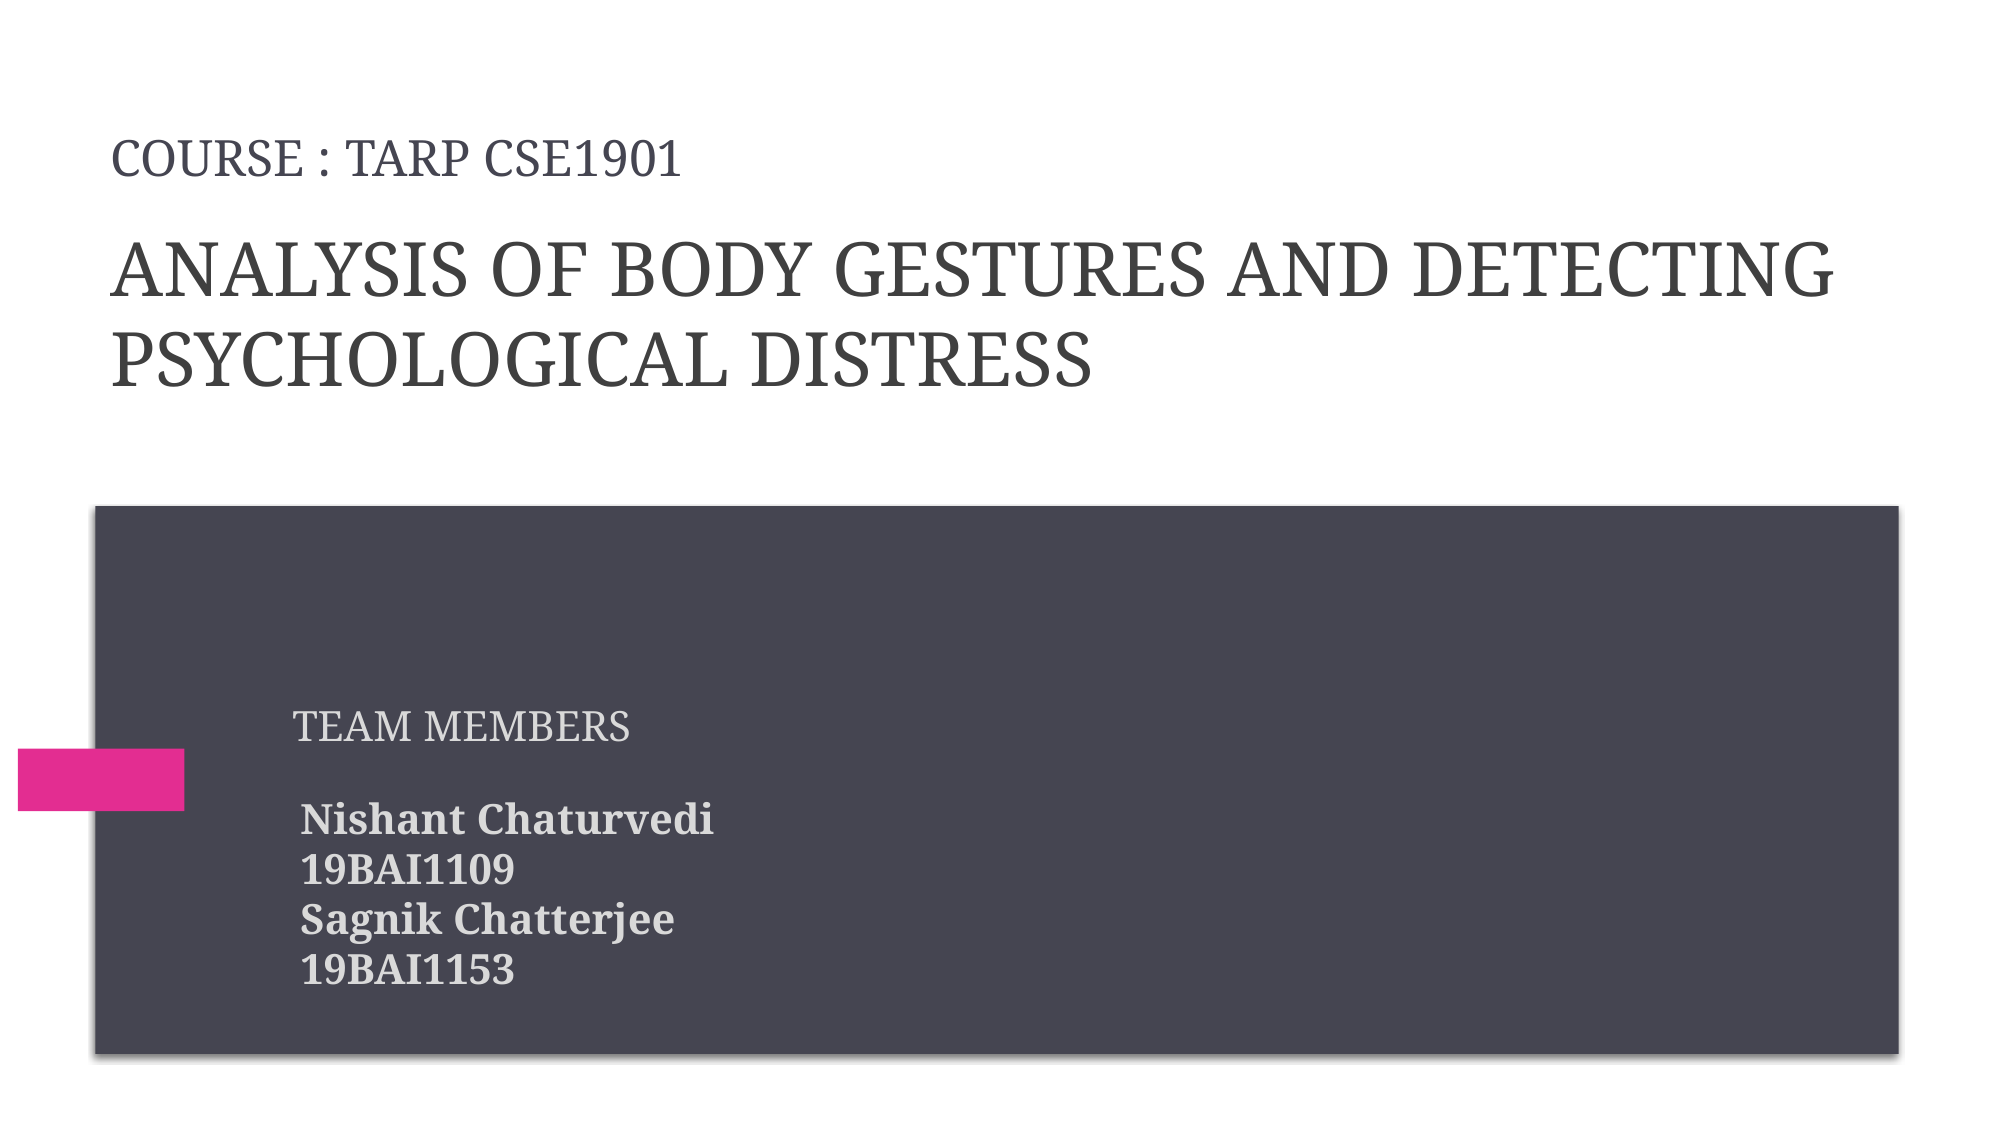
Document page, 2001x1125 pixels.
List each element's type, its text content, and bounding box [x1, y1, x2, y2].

title Analysis of Body Gestures and Detecting Psychological Distress [95, 167, 1899, 410]
text_box COURSE : TARP CSE1901 [95, 119, 1135, 195]
text_box Nishant Chaturvedi 19BAI1109 Sagnik Chatterjee 19BAI1153 [285, 785, 868, 1001]
text_box TEAM MEMBERS [277, 692, 988, 758]
